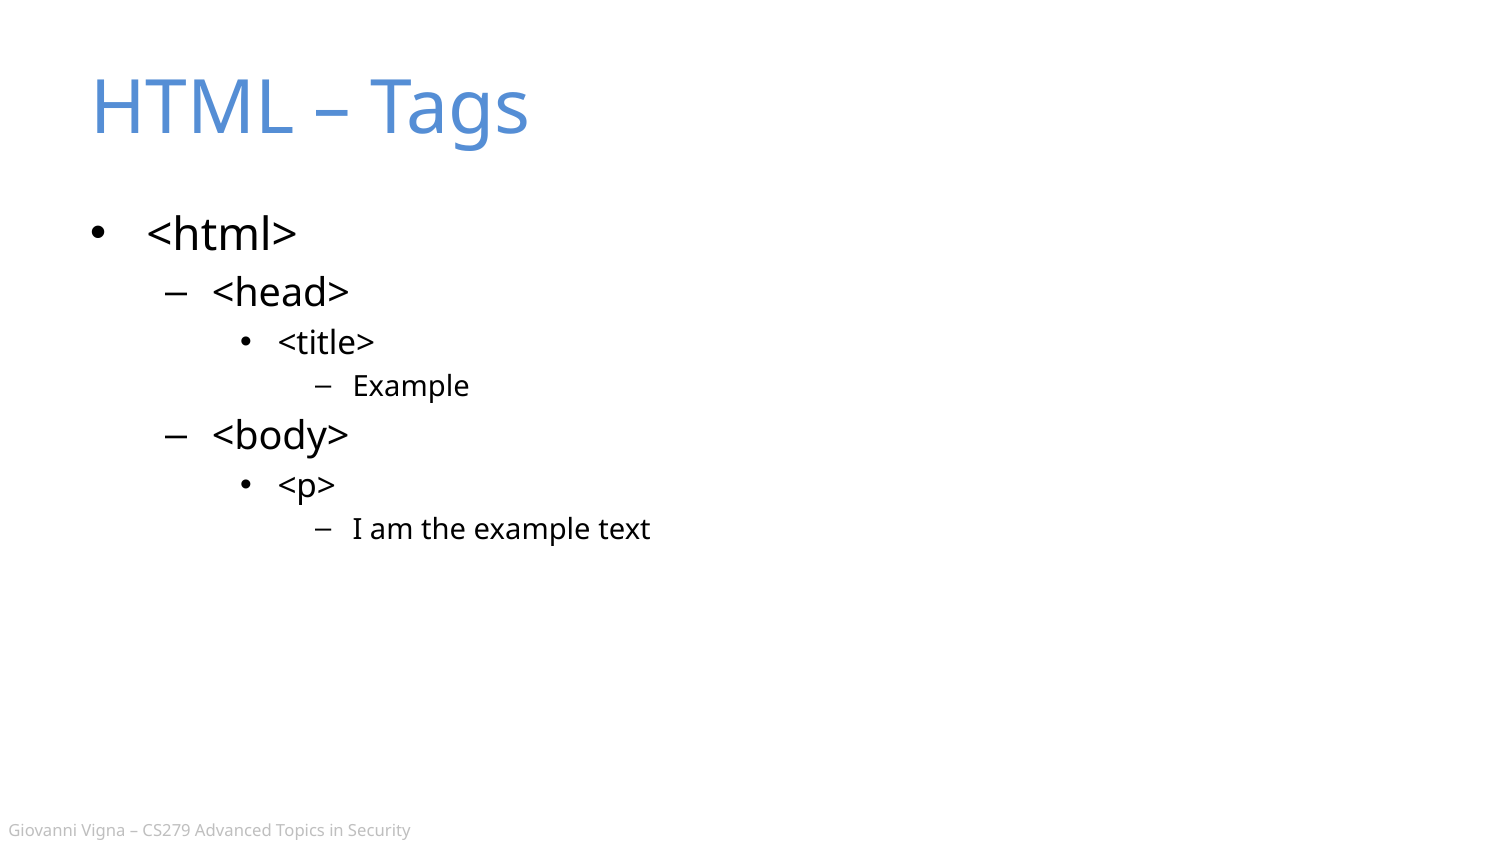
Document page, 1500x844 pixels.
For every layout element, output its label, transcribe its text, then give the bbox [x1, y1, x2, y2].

list <html> <head> <title> Example <body> <p> I am the example text [75, 196, 1425, 813]
title HTML – Tags [75, 33, 1425, 175]
